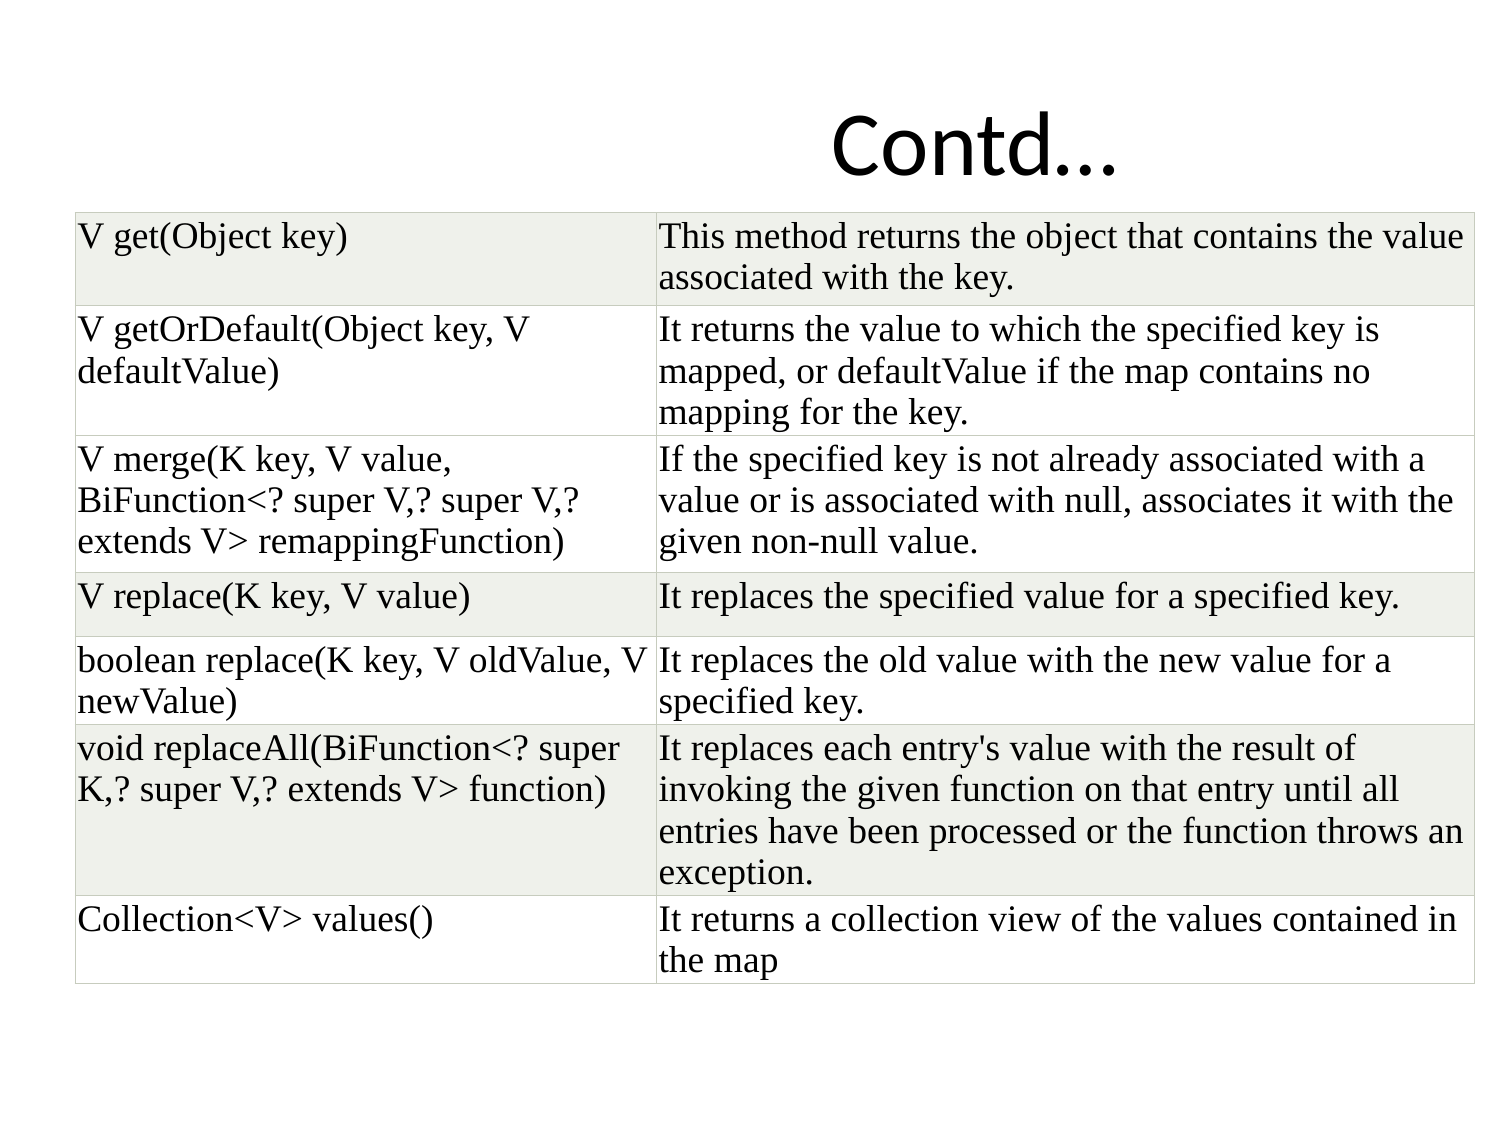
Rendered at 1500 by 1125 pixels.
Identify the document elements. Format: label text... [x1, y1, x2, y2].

table_cell It returns the value to which the specified key is mapped, or defaultValue if the map contains no mapping for the key. [657, 306, 1474, 435]
table_cell It replaces each entry's value with the result of invoking the given function on that entry until all entries have been processed or the function throws an exception. [657, 725, 1474, 895]
table_cell void replaceAll(BiFunction<? super K,? super V,? extends V> function) [76, 725, 656, 895]
table_cell It replaces the specified value for a specified key. [657, 573, 1474, 636]
table_header V get(Object key) [76, 213, 656, 305]
table_cell It replaces the old value with the new value for a specified key. [657, 637, 1474, 724]
table_cell V replace(K key, V value) [76, 573, 656, 636]
table_cell V getOrDefault(Object key, V defaultValue) [76, 306, 656, 435]
table_cell It returns a collection view of the values contained in the map [657, 896, 1474, 983]
table_cell Collection<V> values() [76, 896, 656, 983]
table_cell V merge(K key, V value, BiFunction<? super V,? super V,? extends V> remappingFunction) [76, 436, 656, 572]
title Contd… [75, 45, 1425, 212]
table_cell boolean replace(K key, V oldValue, V newValue) [76, 637, 656, 724]
table_cell If the specified key is not already associated with a value or is associated with null, associates it with the given non-null value. [657, 436, 1474, 572]
table_header This method returns the object that contains the value associated with the key. [657, 213, 1474, 305]
